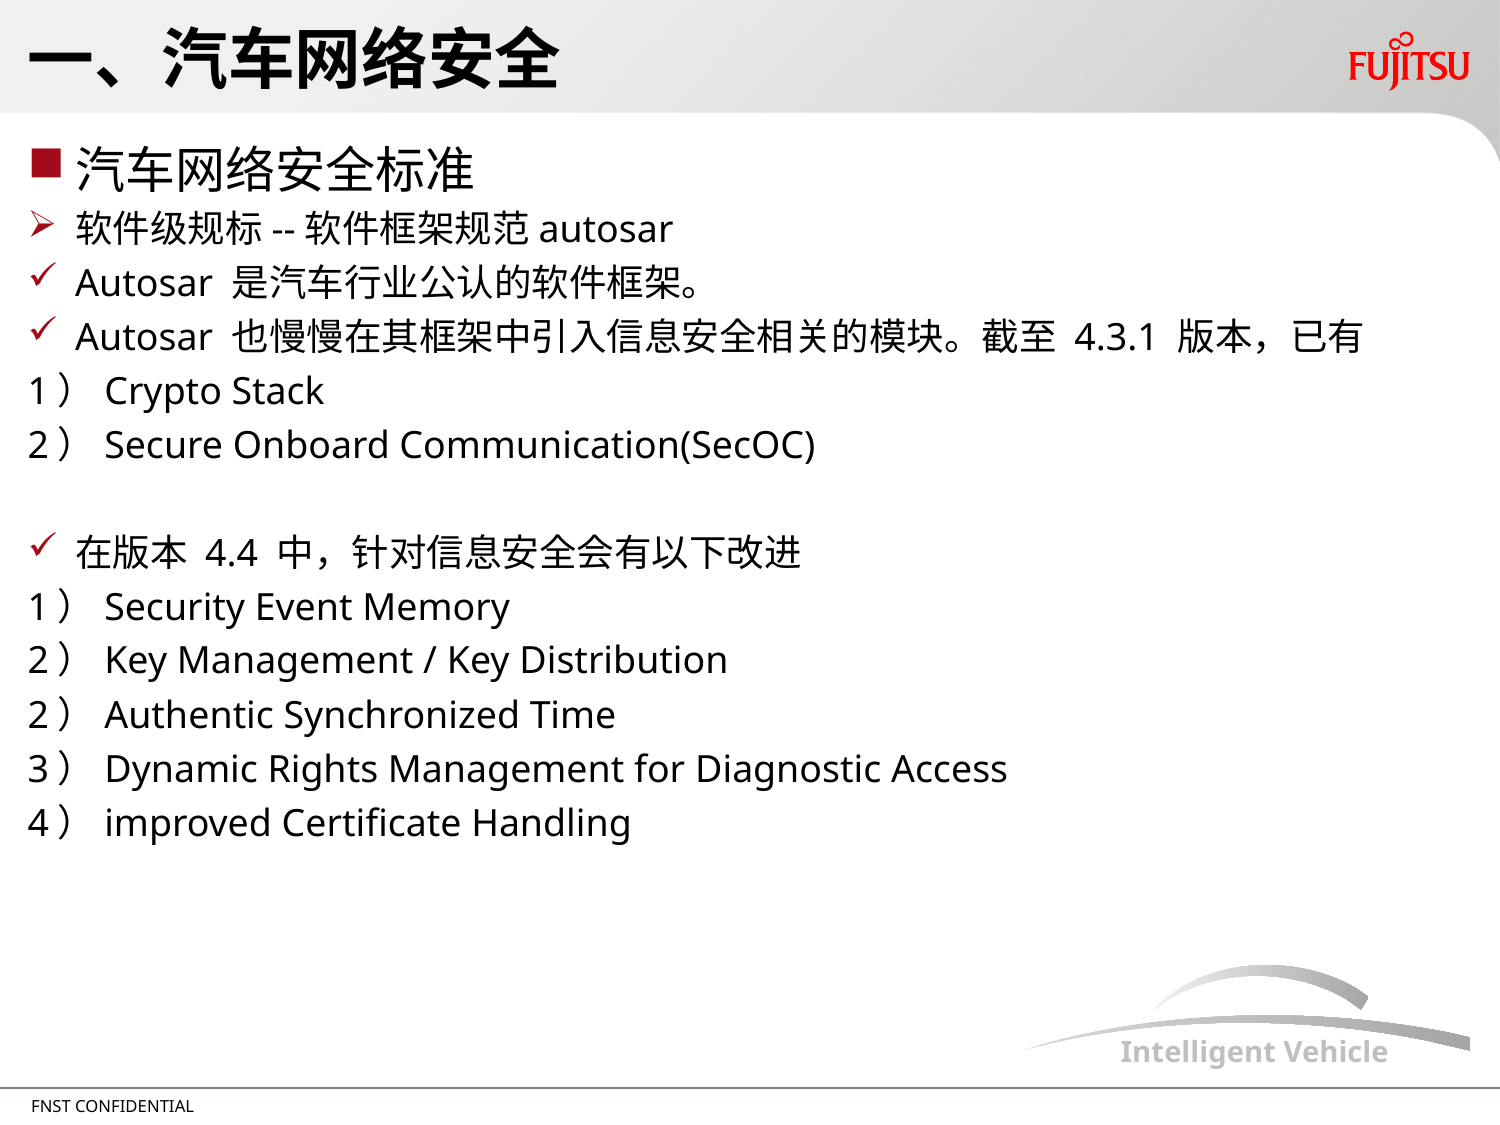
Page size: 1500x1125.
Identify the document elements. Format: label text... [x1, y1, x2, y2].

list 汽车网络安全标准 [27, 142, 1469, 208]
picture [0, 0, 1500, 176]
text_box 软件级规标--软件框架规范autosar Autosar 是汽车行业公认的软件框架。 Autosar 也慢慢在其框架中引入信息安全相关的模块。截至 4.3.1 版本，已有 1）Crypto Stack 2）Secure Onboard Communication(SecOC) 在版本 4.4 中，针对信息安全会有以下改进 1）Security Event Memory 2）Key Management / Key Distribution 2）Authentic Synchronized Time 3）Dynamic Rights Management for Diagnostic Access 4）improved Certificate Handling [27, 208, 1469, 953]
title 一、汽车网络安全 [27, 0, 1317, 114]
